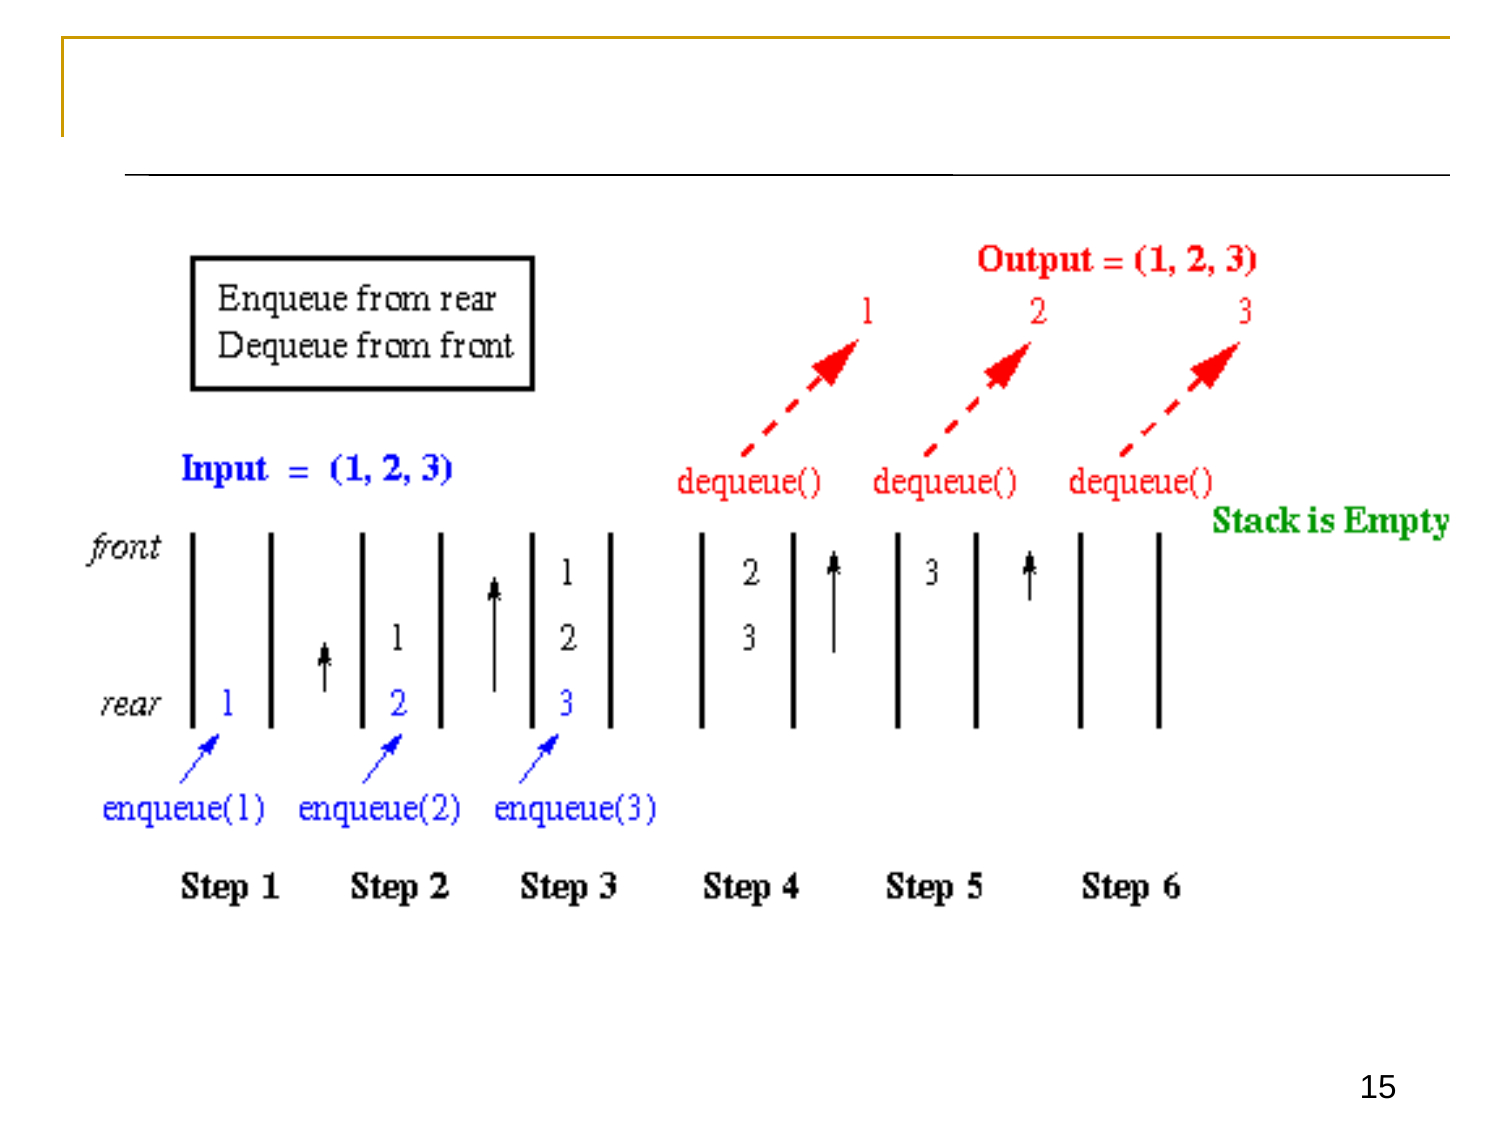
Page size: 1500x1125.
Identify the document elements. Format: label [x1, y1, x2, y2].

picture [49, 212, 1482, 976]
